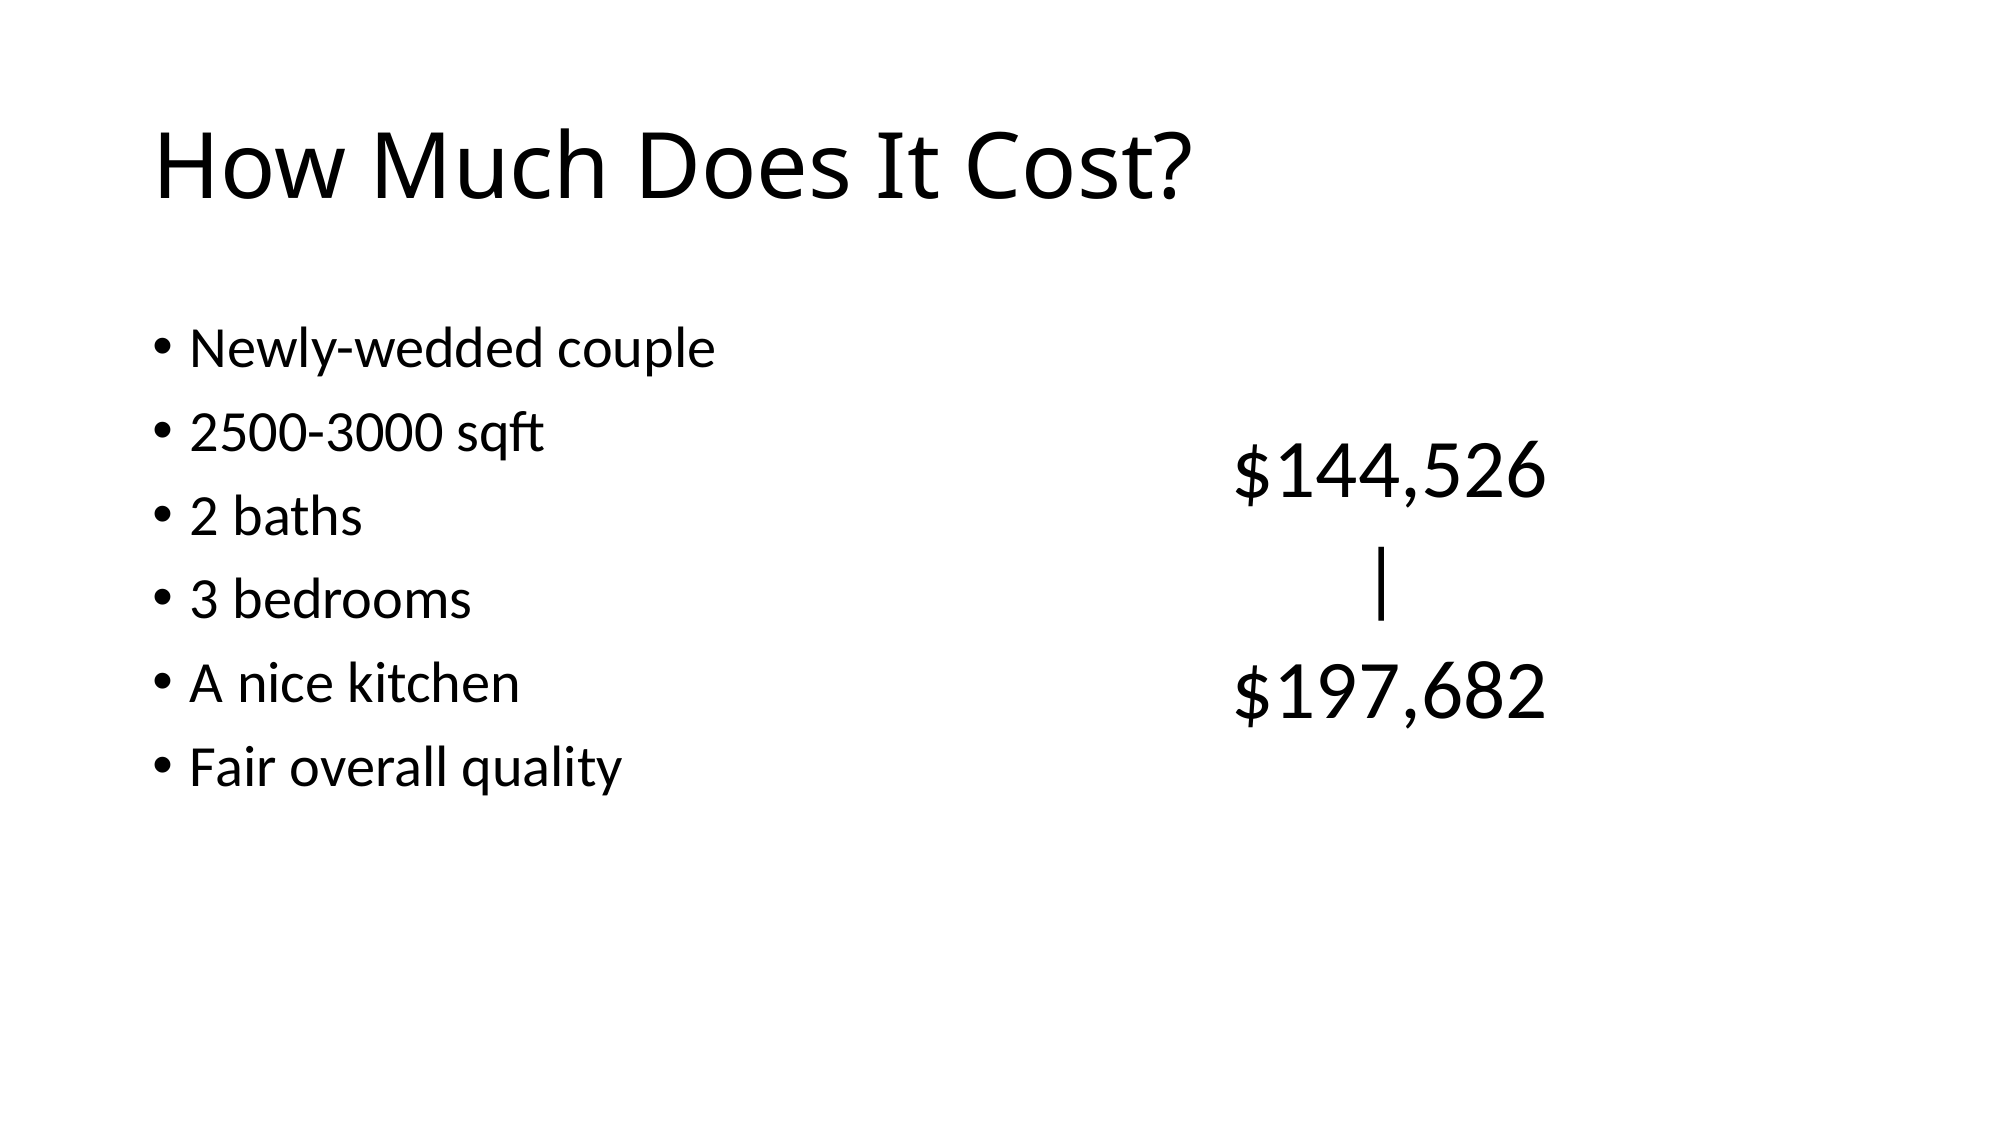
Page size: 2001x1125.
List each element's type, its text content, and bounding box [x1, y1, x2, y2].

text_box Newly-wedded couple 2500-3000 sqft 2 baths 3 bedrooms A nice kitchen Fair overall quality [137, 310, 952, 1024]
text_box $144,526 | $197,682 [1216, 417, 1589, 824]
title How Much Does It Cost? [137, 59, 1863, 278]
